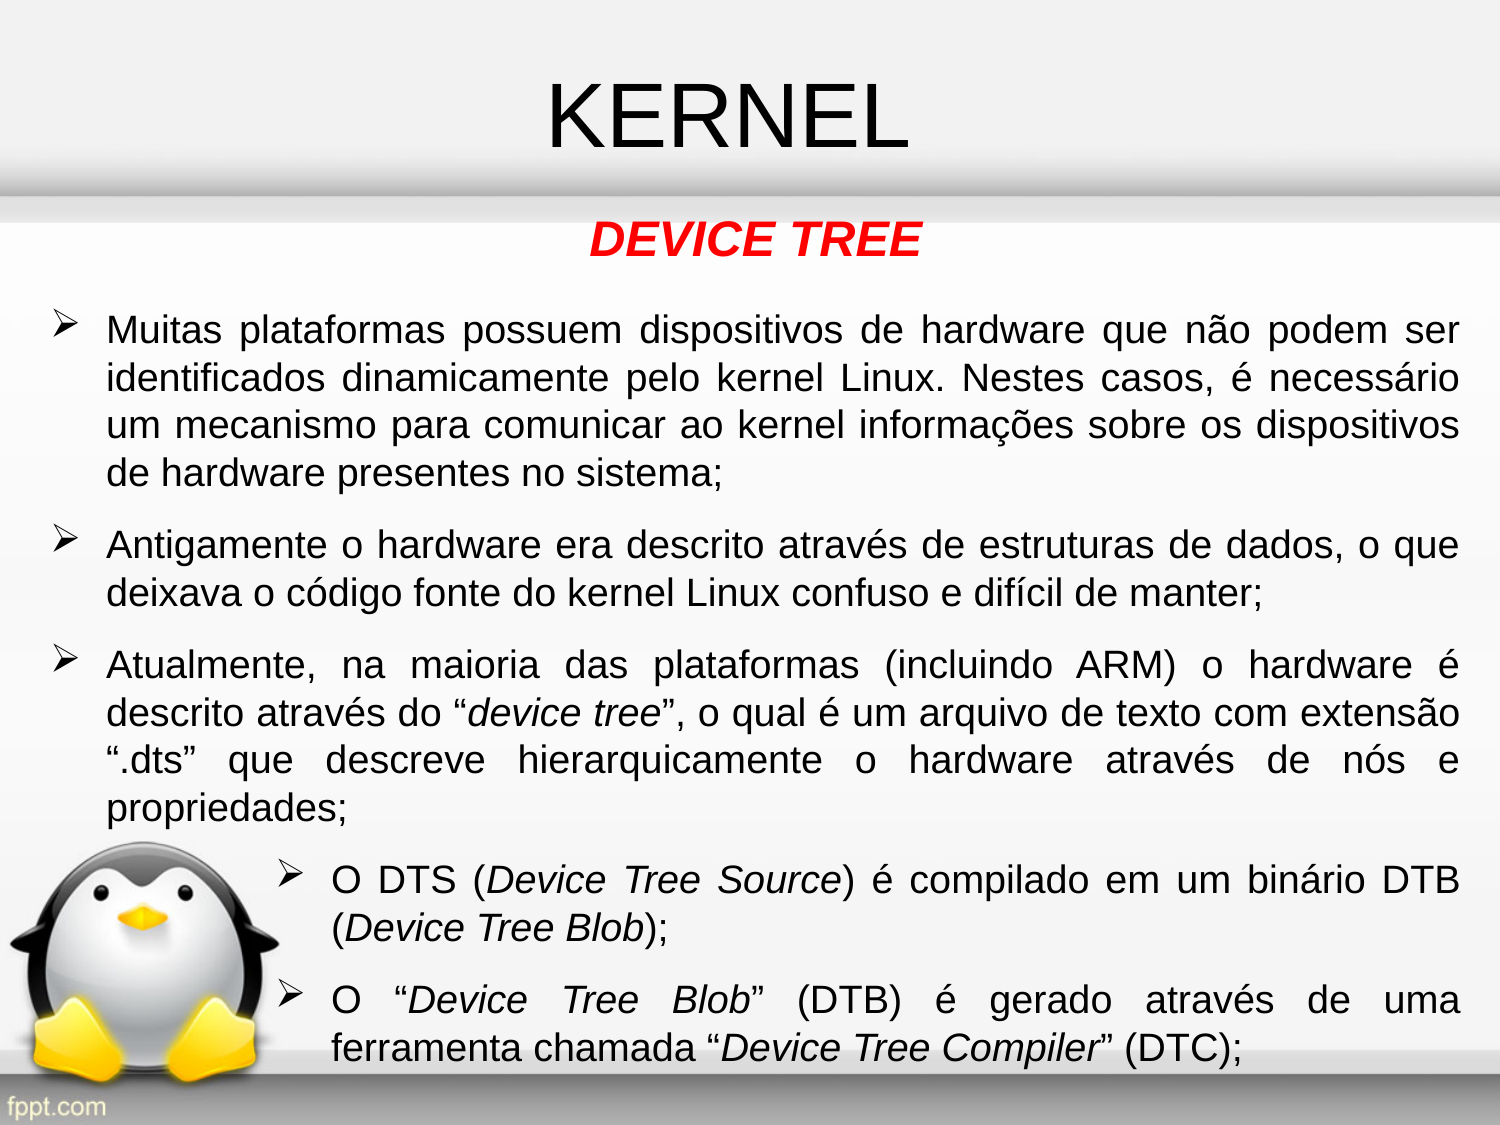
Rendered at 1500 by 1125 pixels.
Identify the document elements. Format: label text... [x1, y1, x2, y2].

text_box DEVICE TREE Muitas plataformas possuem dispositivos de hardware que não podem ser identificados dinamicamente pelo kernel Linux. Nestes casos, é necessário um mecanismo para comunicar ao kernel informações sobre os dispositivos de hardware presentes no sistema; Antigamente o hardware era descrito através de estruturas de dados, o que deixava o código fonte do kernel Linux confuso e difícil de manter; Atualmente, na maioria das plataformas (incluindo ARM) o hardware é descrito através do “device tree”, o qual é um arquivo de texto com extensão “.dts” que descreve hierarquicamente o hardware através de nós e propriedades; O DTS (Device Tree Source) é compilado em um binário DTB (Device Tree Blob); O “Device Tree Blob” (DTB) é gerado através de uma ferramenta chamada “Device Tree Compiler” (DTC); [35, 199, 1477, 1067]
picture [0, 0, 1500, 1125]
text_box KERNEL [64, 30, 1415, 192]
